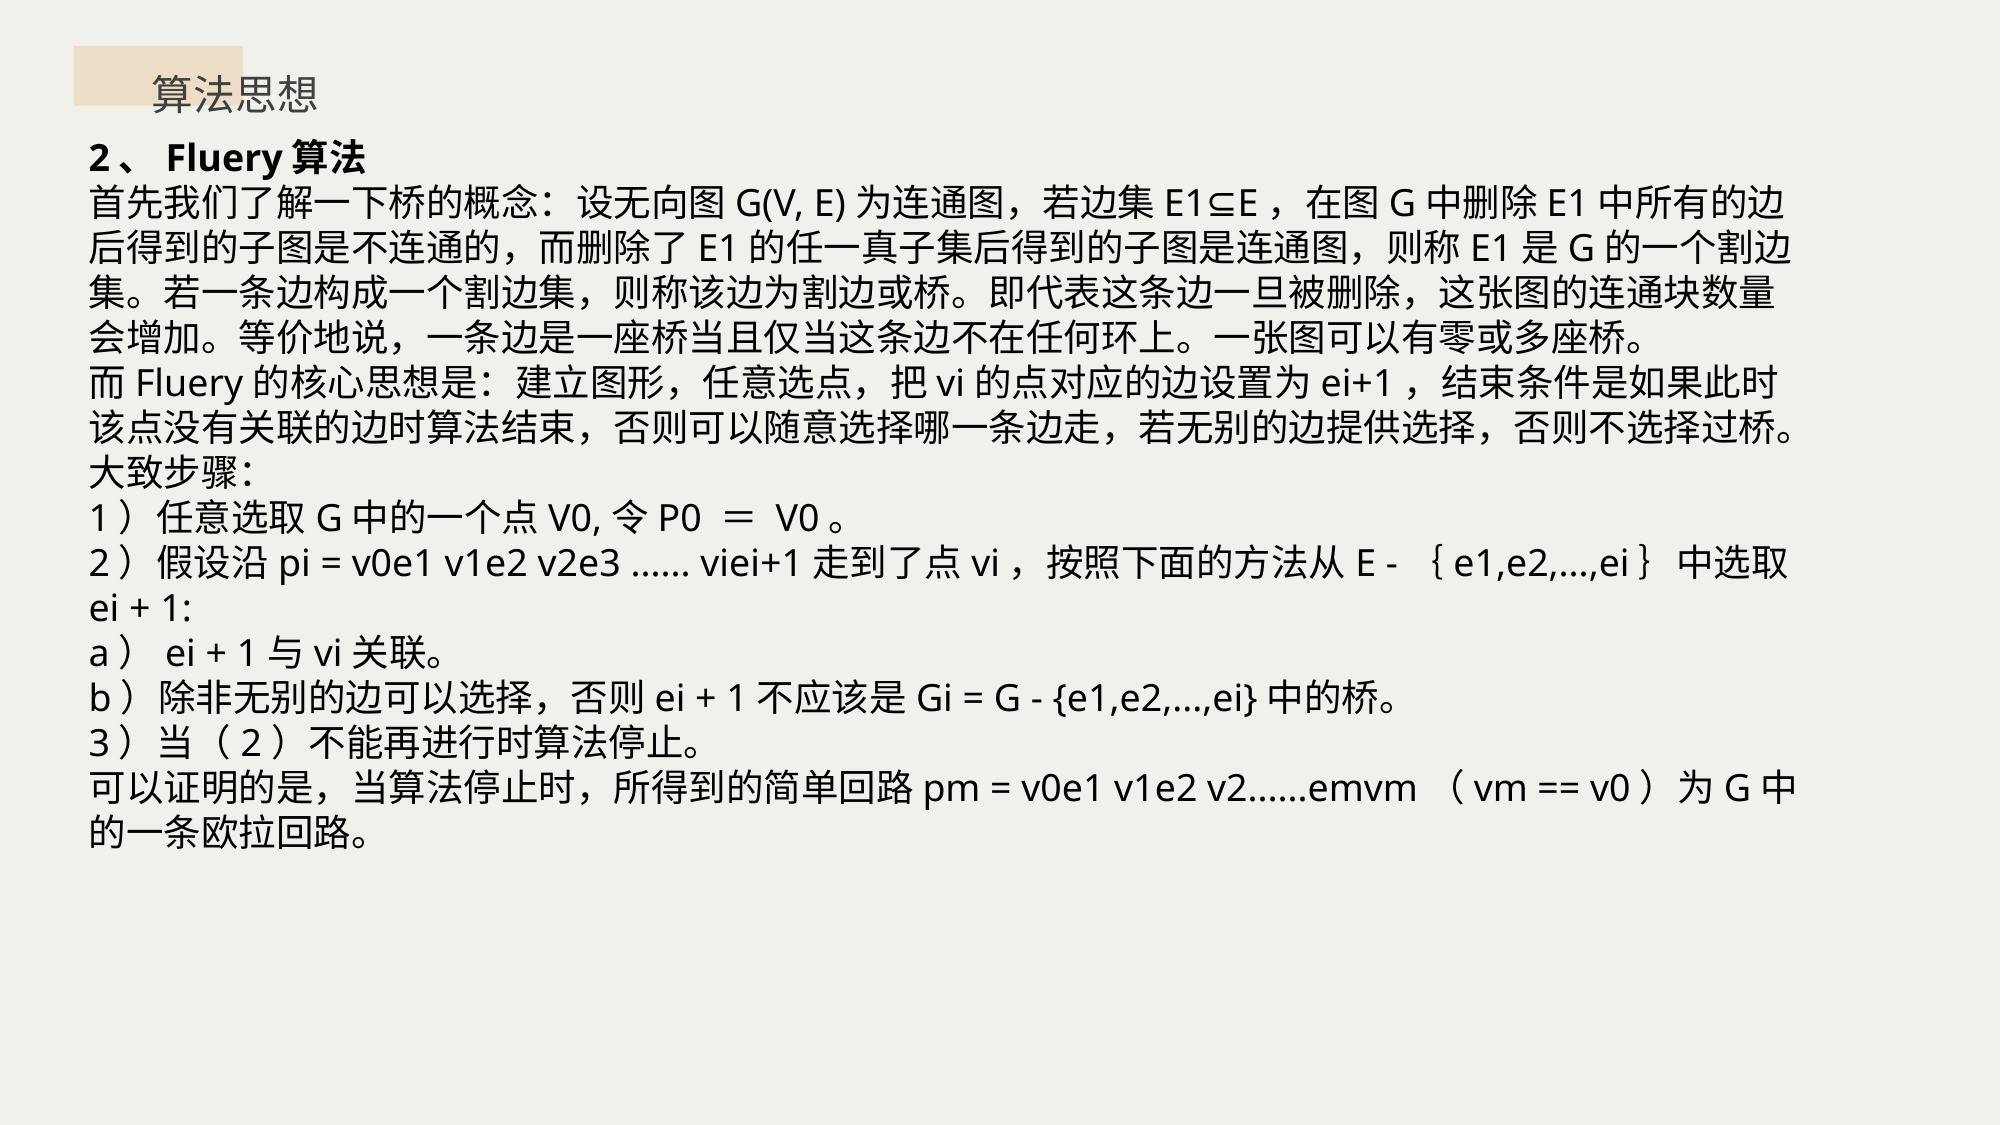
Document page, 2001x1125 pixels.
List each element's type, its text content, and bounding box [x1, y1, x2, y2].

text_box [73, 45, 137, 107]
text_box 2、Fluery算法 首先我们了解一下桥的概念：设无向图G(V, E)为连通图，若边集E1⊆E，在图G中删除E1中所有的边后得到的子图是不连通的，而删除了E1的任一真子集后得到的子图是连通图，则称E1是G的一个割边集。若一条边构成一个割边集，则称该边为割边或桥。即代表这条边一旦被删除，这张图的连通块数量会增加。等价地说，一条边是一座桥当且仅当这条边不在任何环上。一张图可以有零或多座桥。 而Fluery的核心思想是：建立图形，任意选点，把vi的点对应的边设置为ei+1，结束条件是如果此时该点没有关联的边时算法结束，否则可以随意选择哪一条边走，若无别的边提供选择，否则不选择过桥。 大致步骤： 1）任意选取G中的一个点V0,令P0 ＝ V0。 2）假设沿pi = v0e1 v1e2 v2e3 ...... viei+1走到了点vi，按照下面的方法从E -｛e1,e2,...,ei｝中选取ei + 1: a）ei + 1与vi关联。 b）除非无别的边可以选择，否则ei + 1不应该是Gi = G - {e1,e2,...,ei}中的桥。 3）当（2）不能再进行时算法停止。 可以证明的是，当算法停止时，所得到的简单回路pm = v0e1 v1e2 v2......emvm（vm == v0）为G中的一条欧拉回路。 [73, 126, 1828, 907]
text_box 算法思想 [137, 36, 663, 126]
